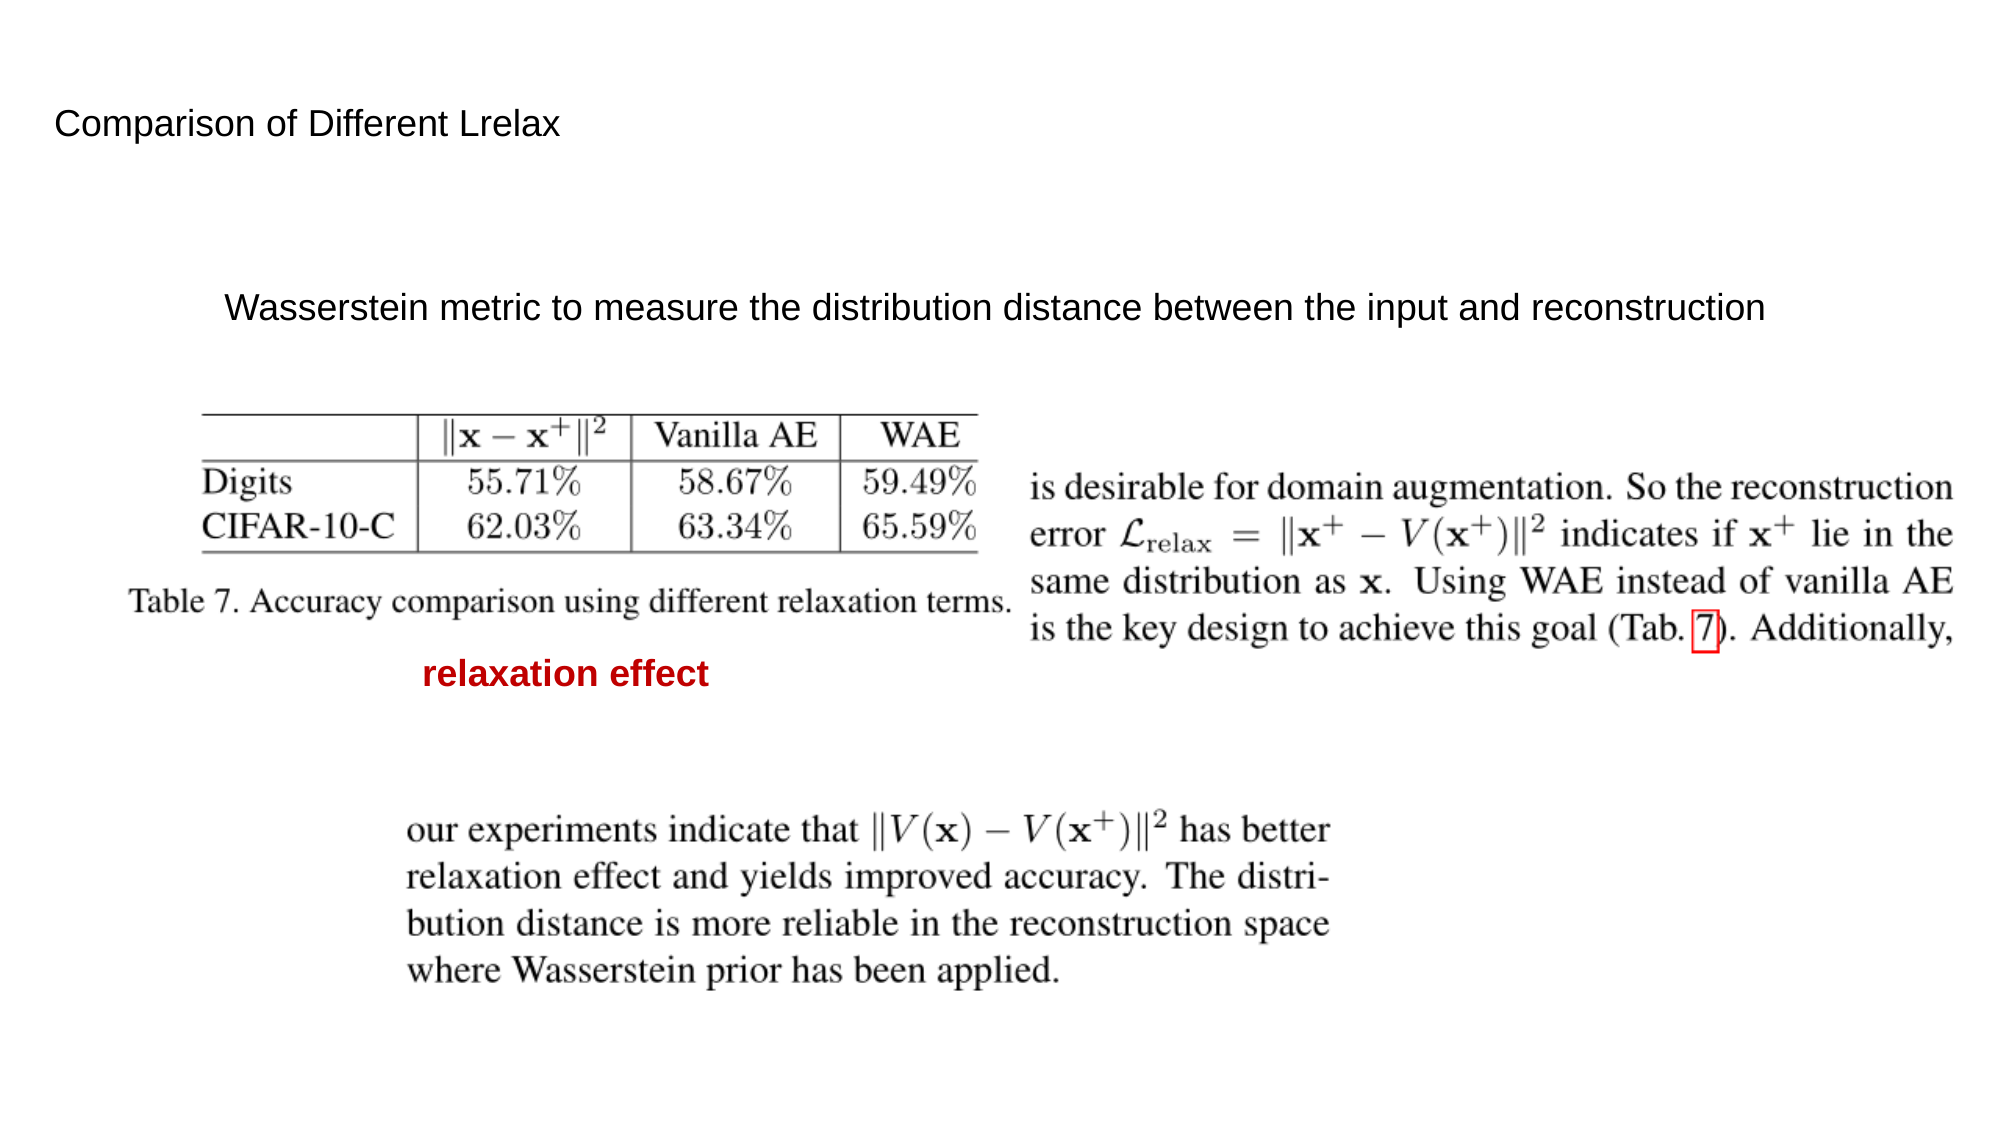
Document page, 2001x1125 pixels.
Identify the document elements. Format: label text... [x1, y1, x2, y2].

picture [386, 801, 1351, 994]
picture [108, 386, 1964, 660]
text_box Wasserstein metric to measure the distribution distance between the input and reconstruction [209, 275, 1791, 336]
text_box relaxation effect [407, 641, 725, 701]
text_box Comparison of Different Lrelax [39, 91, 576, 152]
